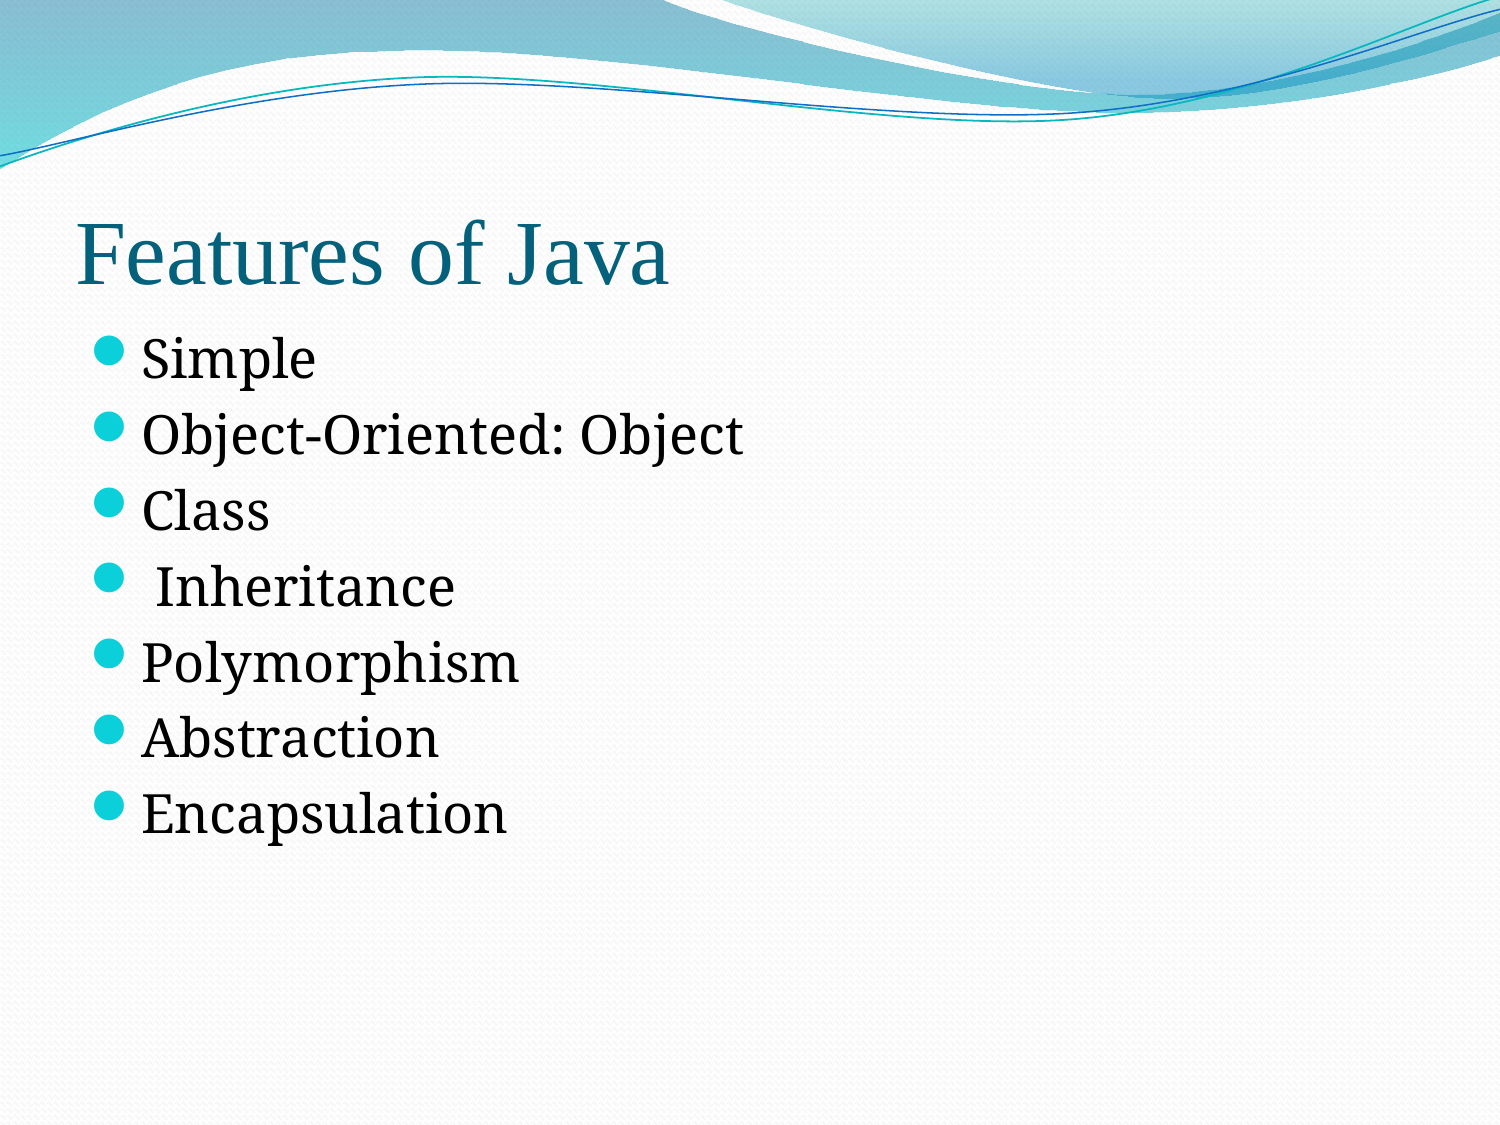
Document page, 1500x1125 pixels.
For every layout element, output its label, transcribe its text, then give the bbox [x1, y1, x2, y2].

title Features of Java [75, 115, 1425, 303]
list Simple Object-Oriented: Object Class Inheritance Polymorphism Abstraction Encapsulation [75, 317, 1425, 1038]
